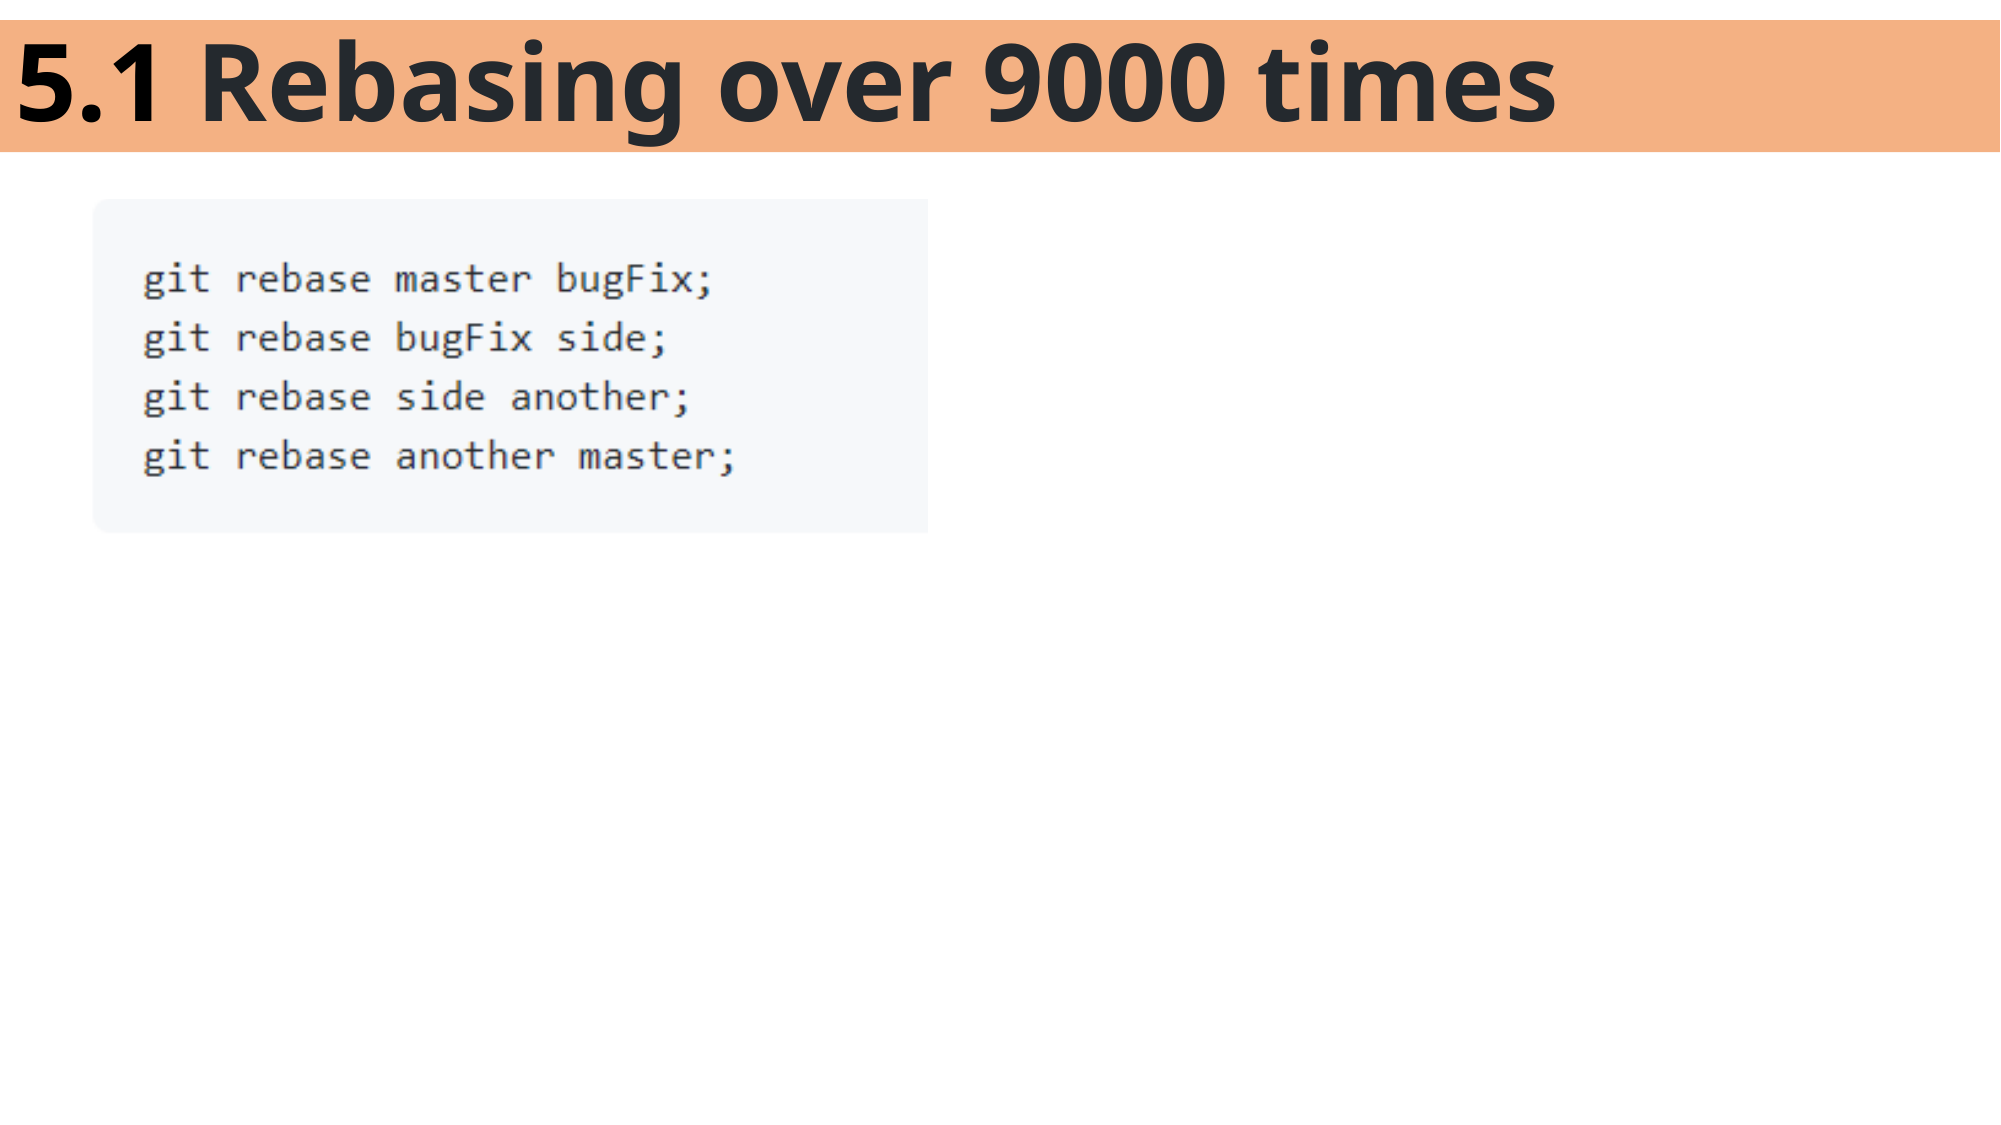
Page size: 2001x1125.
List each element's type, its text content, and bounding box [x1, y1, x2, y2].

picture [46, 199, 928, 563]
title 5.1 Rebasing over 9000 times [0, 20, 2000, 153]
